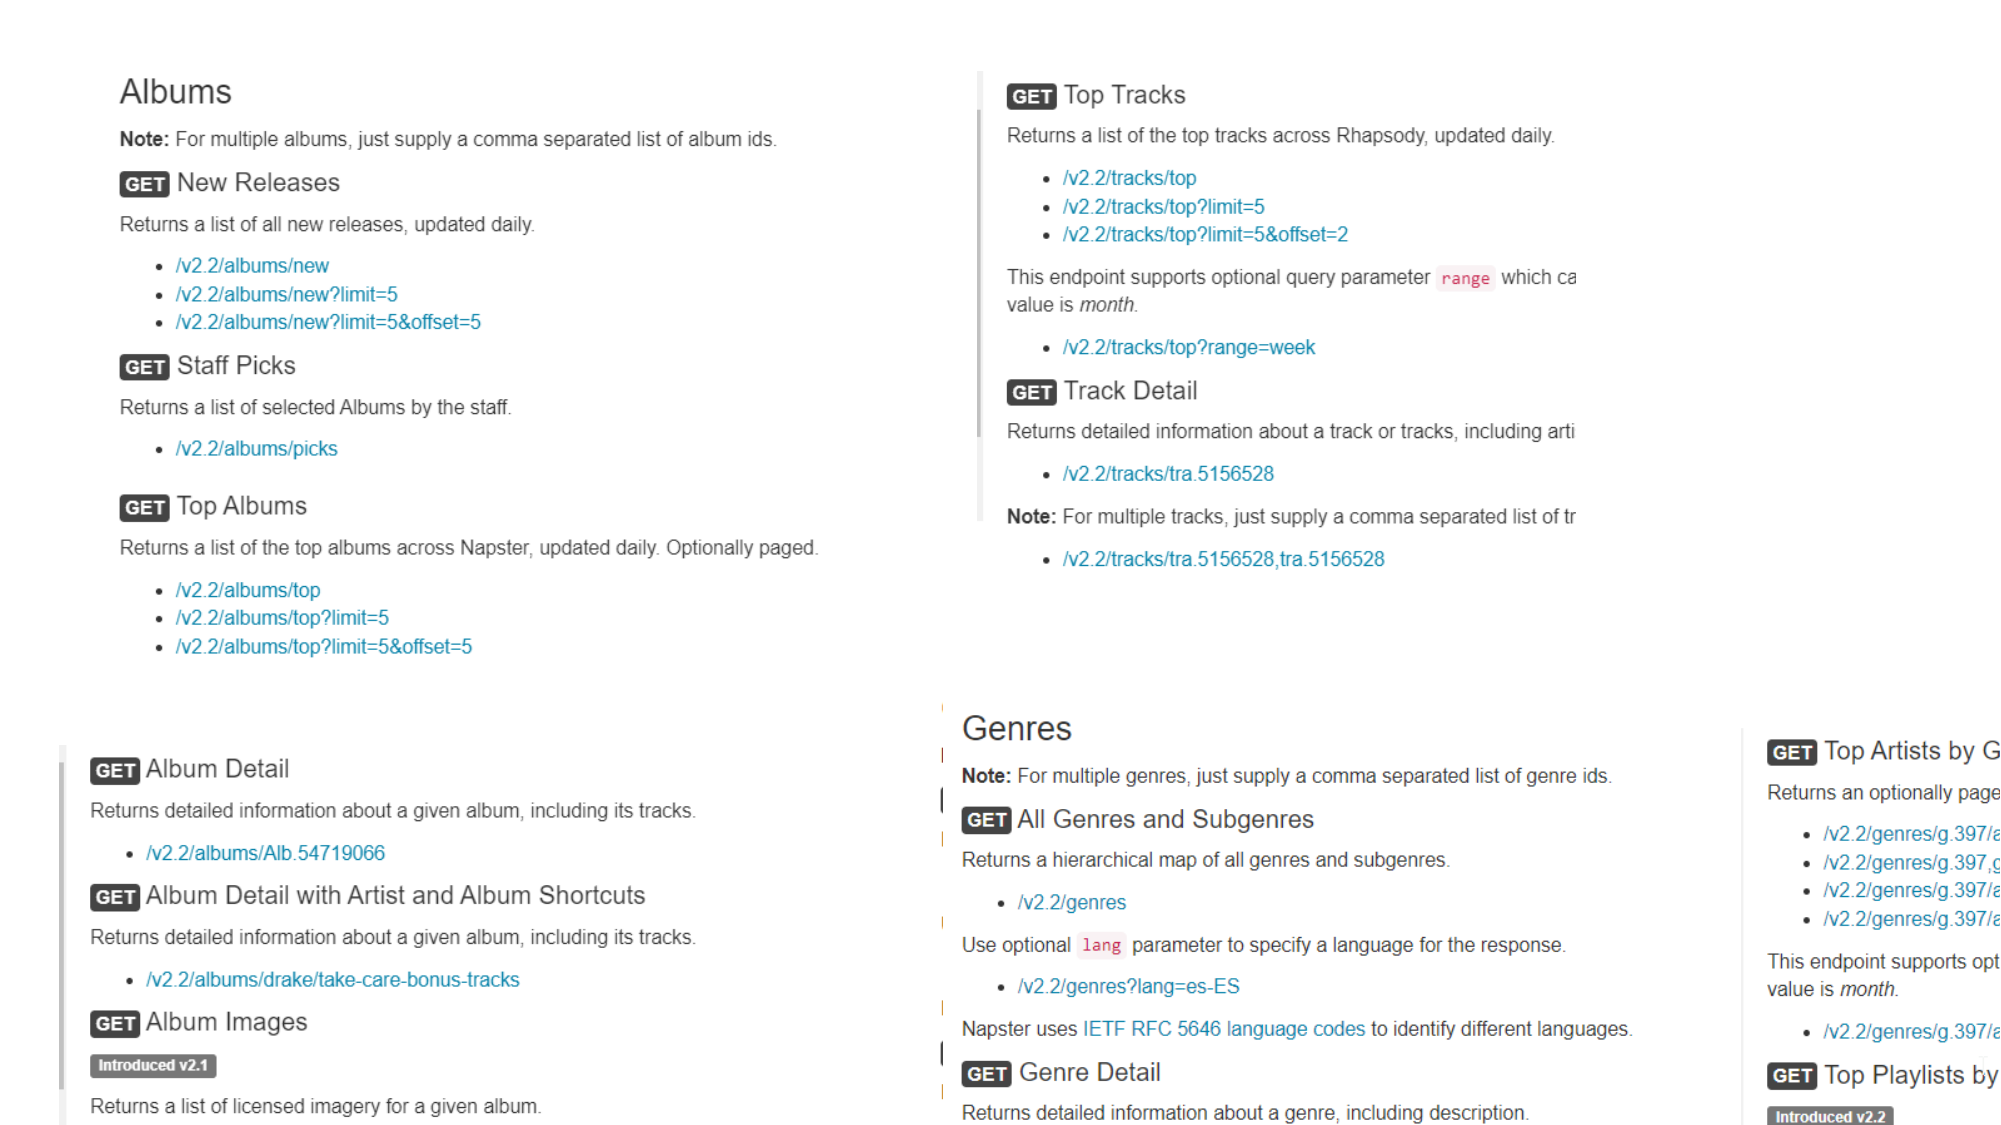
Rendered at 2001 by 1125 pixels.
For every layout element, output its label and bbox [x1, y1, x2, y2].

picture [922, 664, 1651, 1125]
picture [106, 71, 887, 675]
picture [1741, 722, 2000, 1125]
picture [59, 745, 751, 1125]
picture [977, 71, 1576, 575]
